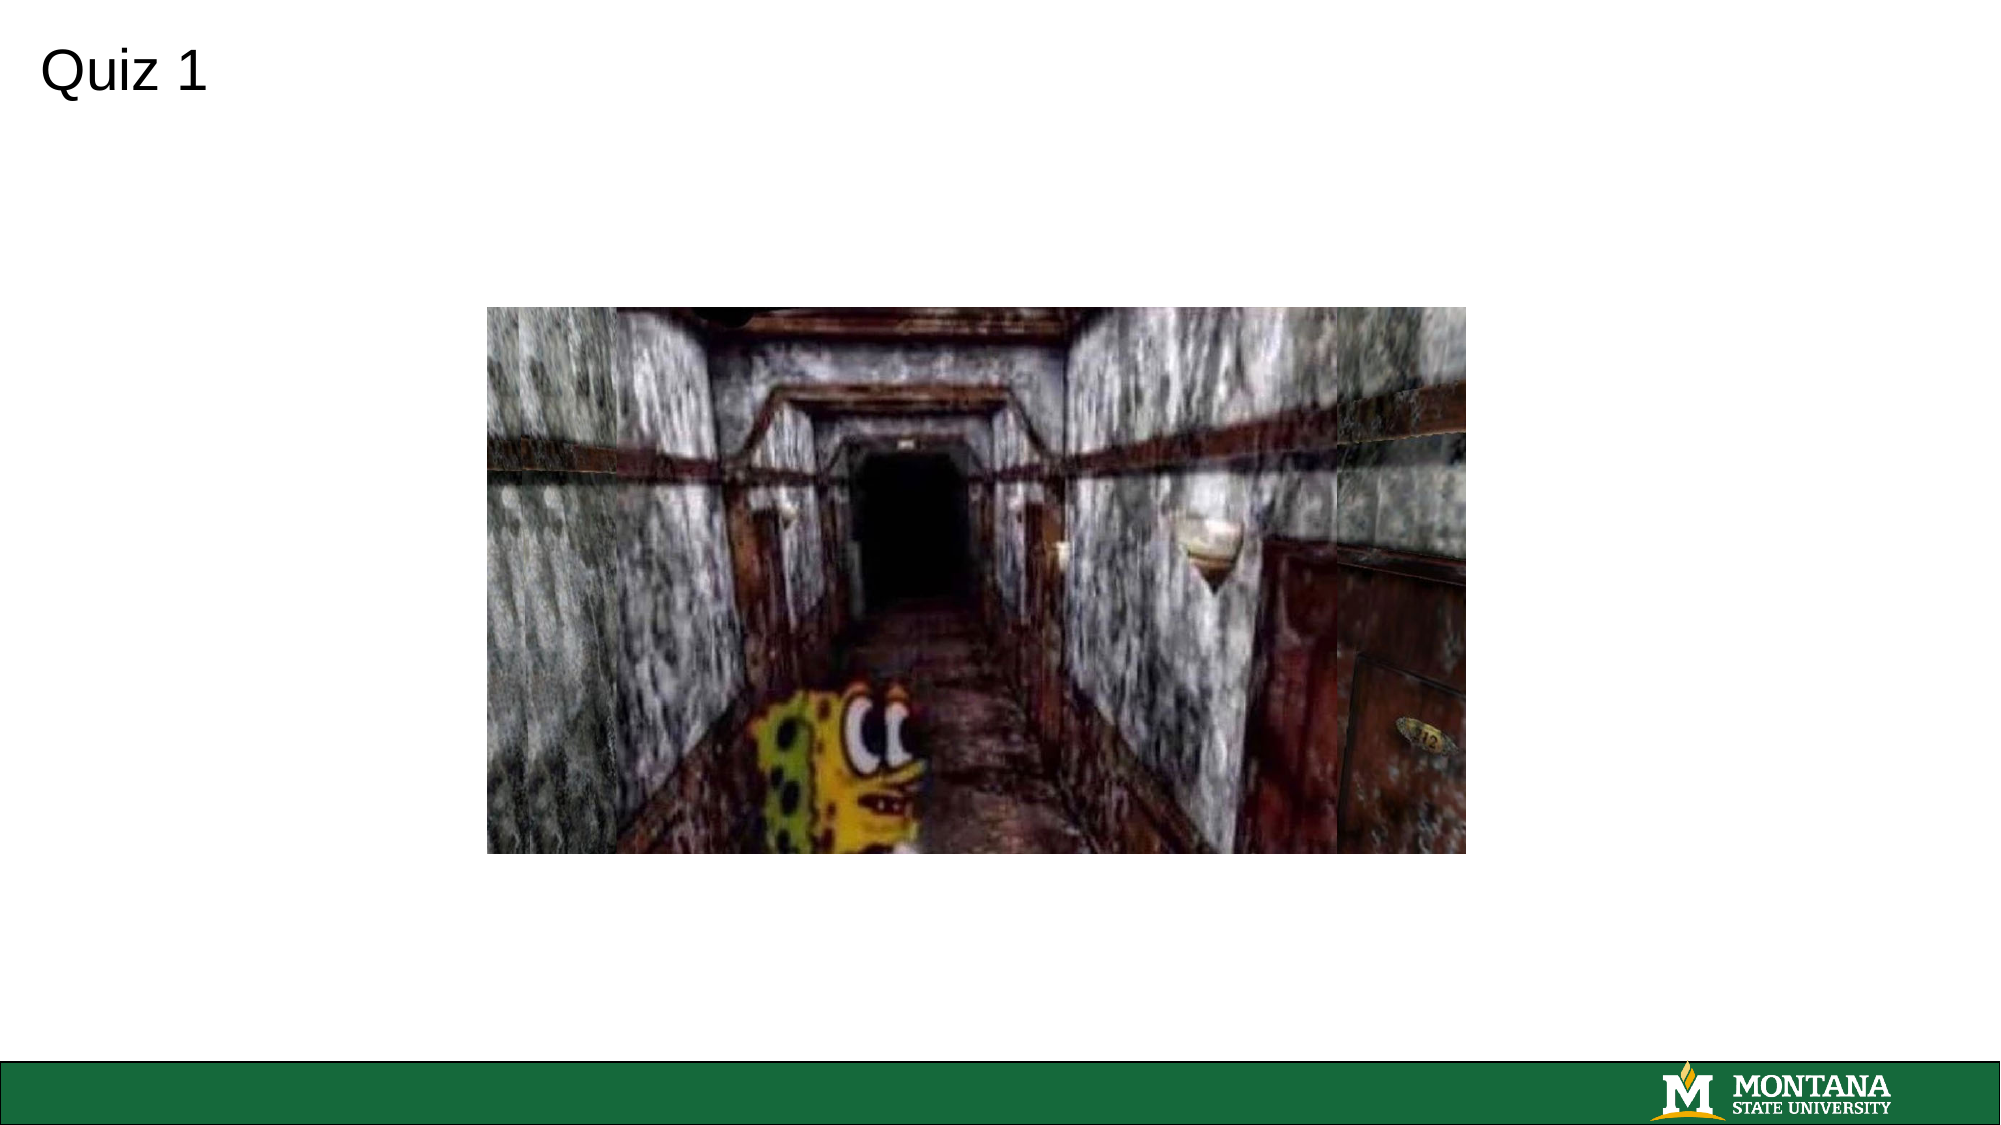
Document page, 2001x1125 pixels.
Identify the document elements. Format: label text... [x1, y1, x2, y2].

picture [1649, 1060, 1892, 1122]
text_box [1892, 1060, 2000, 1125]
picture [487, 307, 1466, 854]
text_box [0, 1060, 1647, 1125]
text_box Quiz 1 [25, 24, 225, 110]
